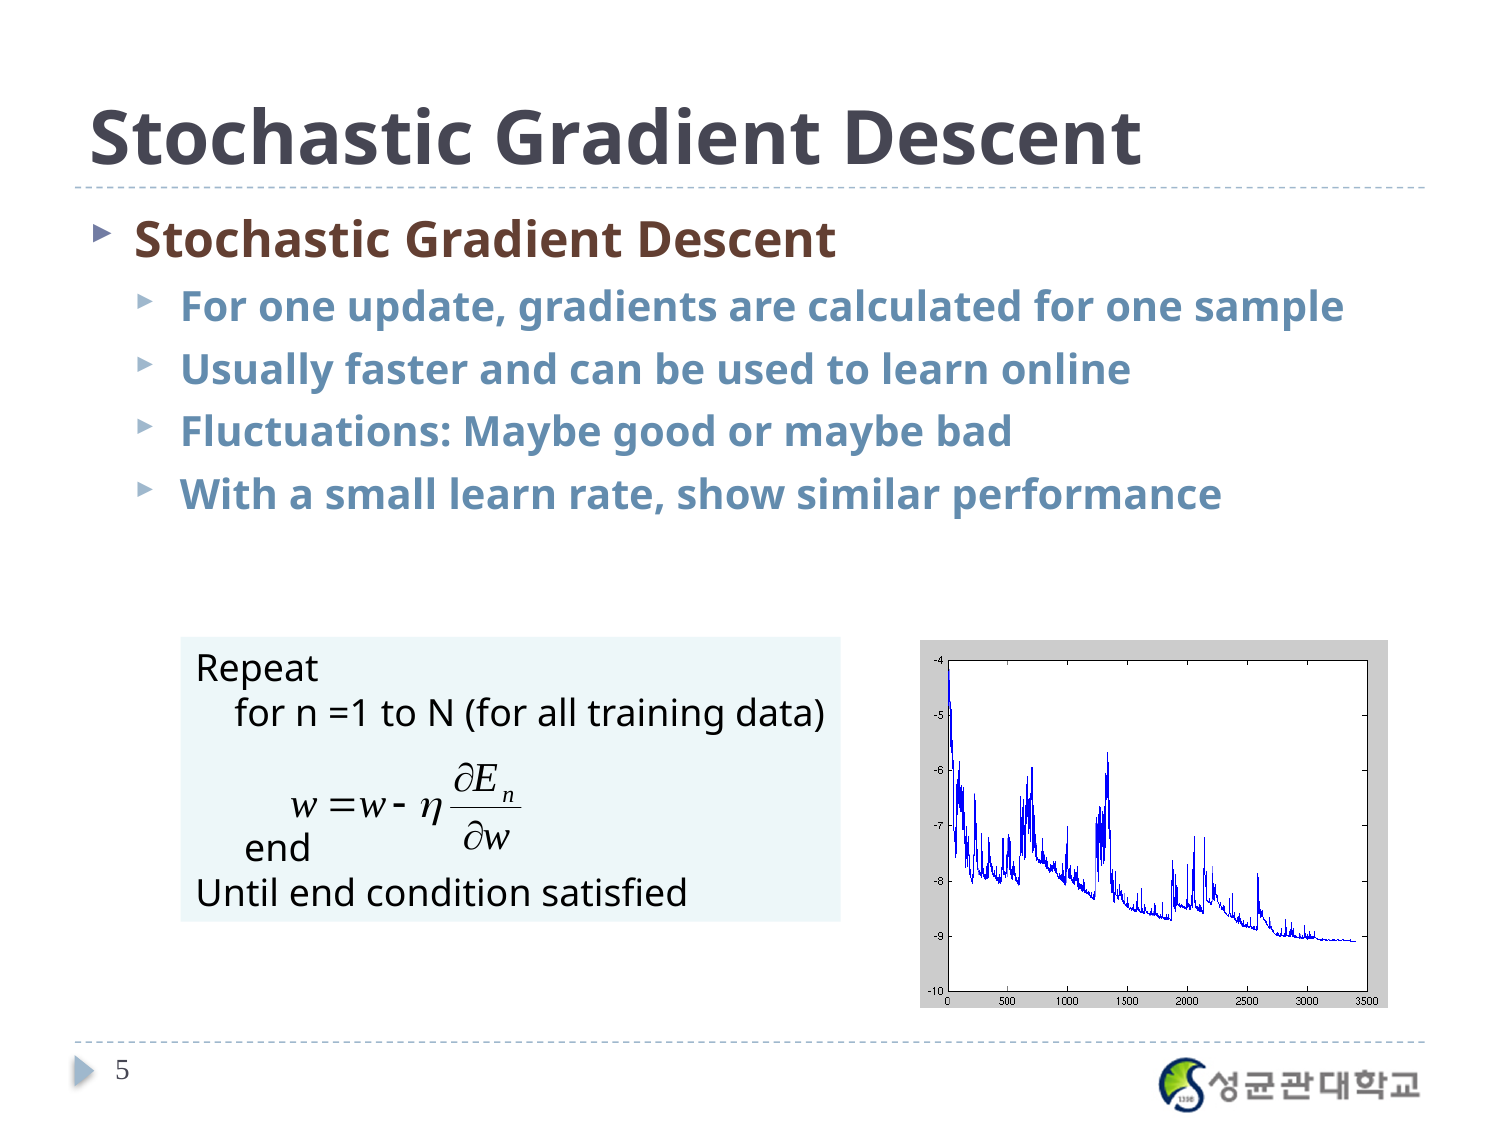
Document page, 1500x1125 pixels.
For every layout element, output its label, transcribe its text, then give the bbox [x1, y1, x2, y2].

text_box Repeat for n =1 to N (for all training data) end Until end condition satisfied [180, 636, 841, 922]
list Stochastic Gradient Descent For one update, gradients are calculated for one sample Usually faster and can be used to learn online Fluctuations: Maybe good or maybe bad With a small learn rate, show similar performance [75, 200, 1425, 1010]
title Stochastic Gradient Descent [75, 24, 1425, 188]
picture [920, 640, 1388, 1008]
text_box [282, 752, 531, 860]
slide_number 5 [100, 1042, 426, 1103]
picture [1151, 1050, 1424, 1118]
